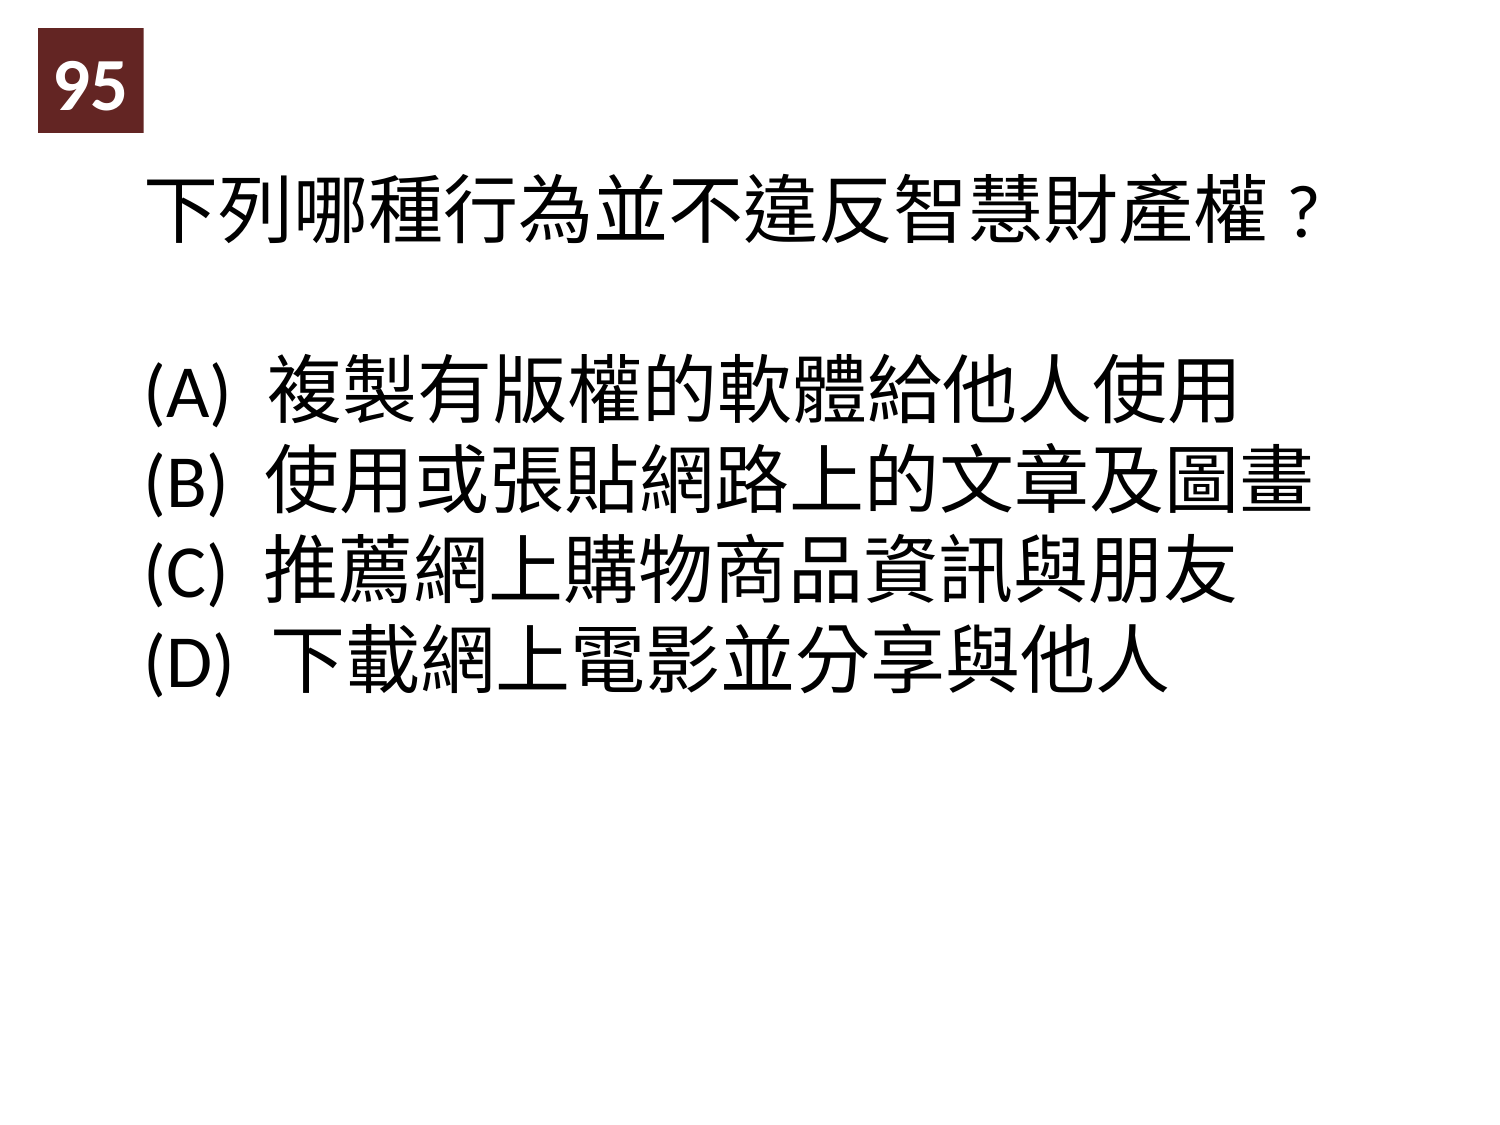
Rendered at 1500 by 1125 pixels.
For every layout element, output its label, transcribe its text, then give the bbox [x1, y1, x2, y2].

text_box 下列哪種行為並不違反智慧財產權? (A) 複製有版權的軟體給他人使用 (B) 使用或張貼網路上的文章及圖畫 (C) 推薦網上購物商品資訊與朋友 (D) 下載網上電影並分享與他人 [128, 155, 1372, 710]
text_box 95 [38, 28, 144, 133]
